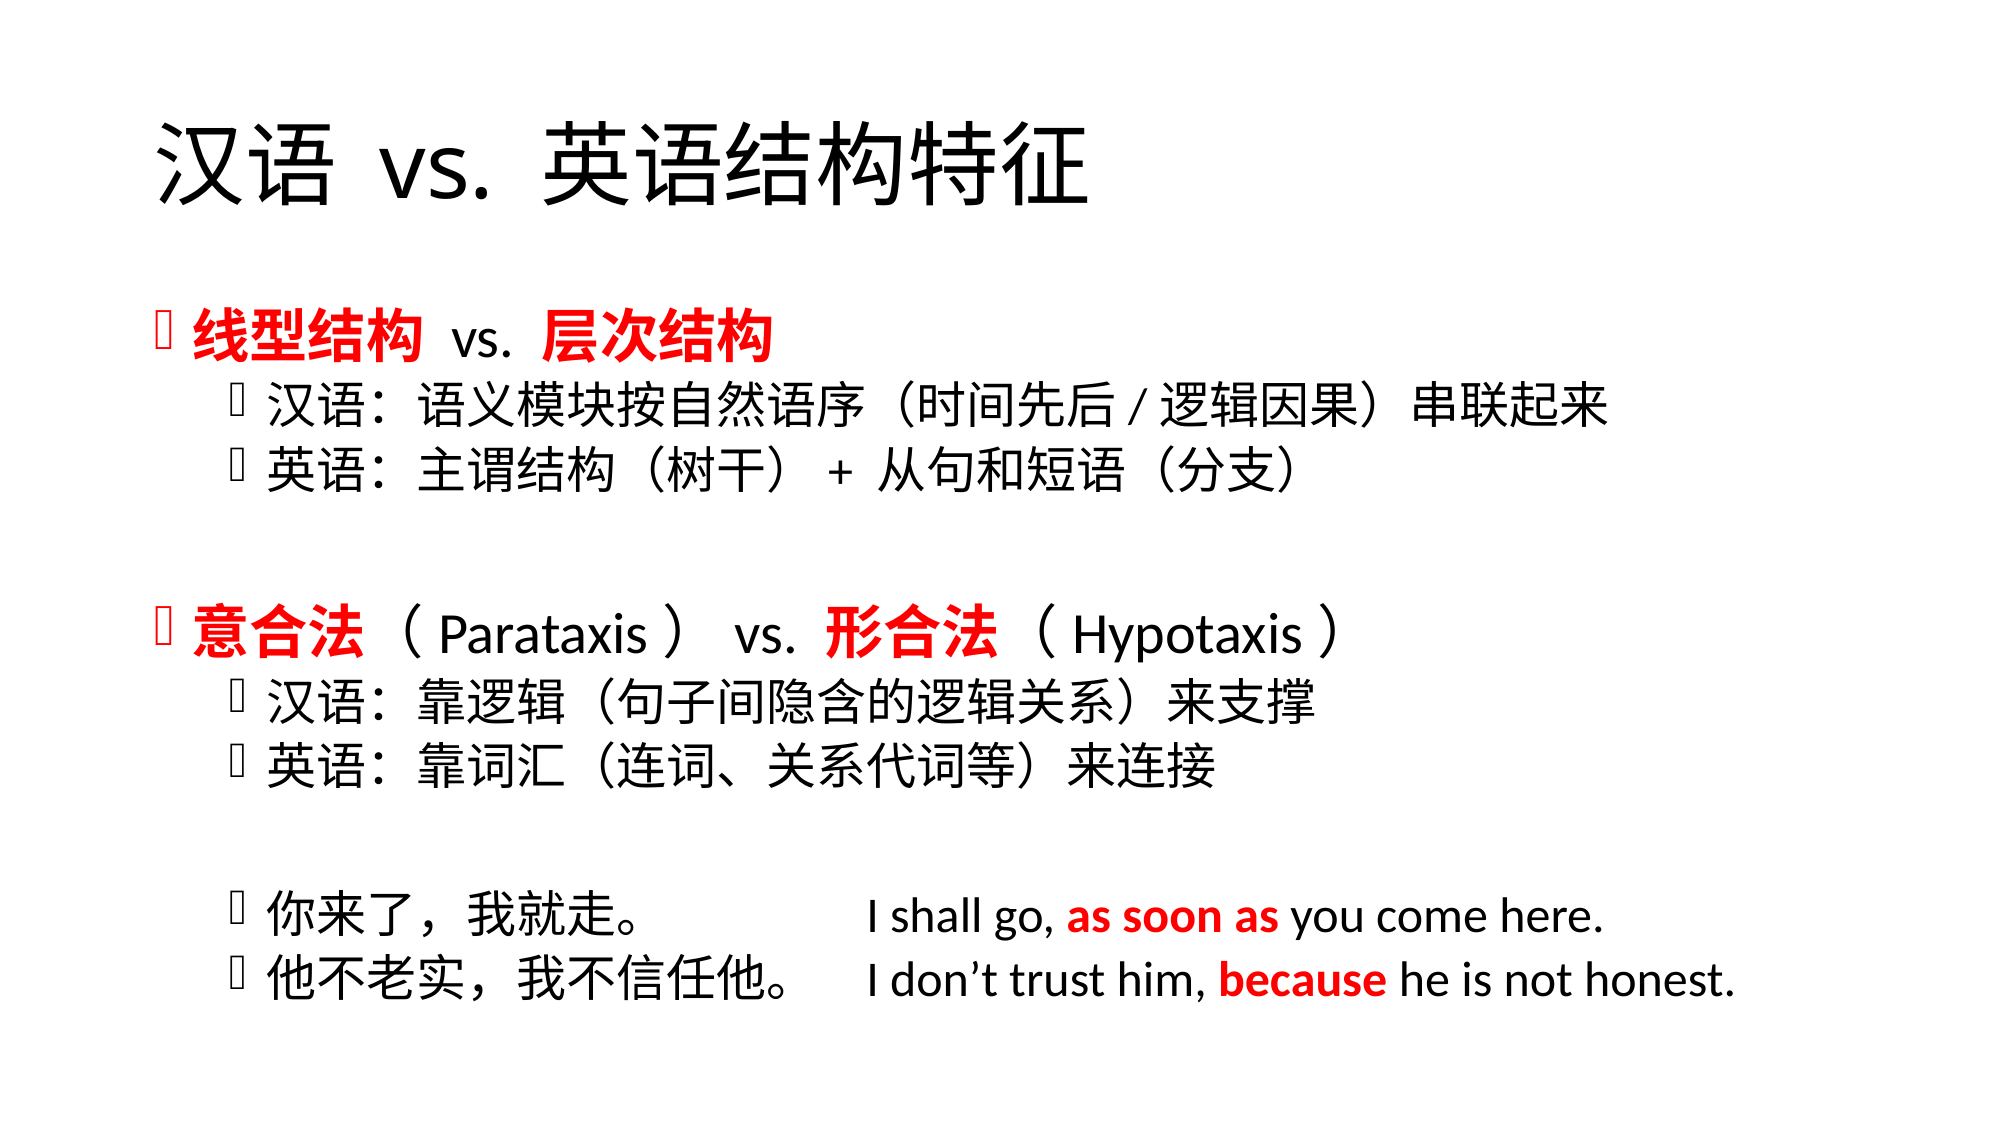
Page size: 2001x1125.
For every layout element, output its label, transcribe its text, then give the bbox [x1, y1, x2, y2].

list 线型结构 vs. 层次结构 汉语：语义模块按自然语序（时间先后/逻辑因果）串联起来 英语：主谓结构（树干）+ 从句和短语（分支） 意合法（Parataxis）vs. 形合法（Hypotaxis） 汉语：靠逻辑（句子间隐含的逻辑关系）来支撑 英语：靠词汇（连词、关系代词等）来连接 你来了，我就走。 I shall go, as soon as you come here. 他不老实，我不信任他。 I don’t trust him, because he is not honest. [138, 299, 1864, 1014]
title 汉语 vs. 英语结构特征 [138, 60, 1864, 278]
